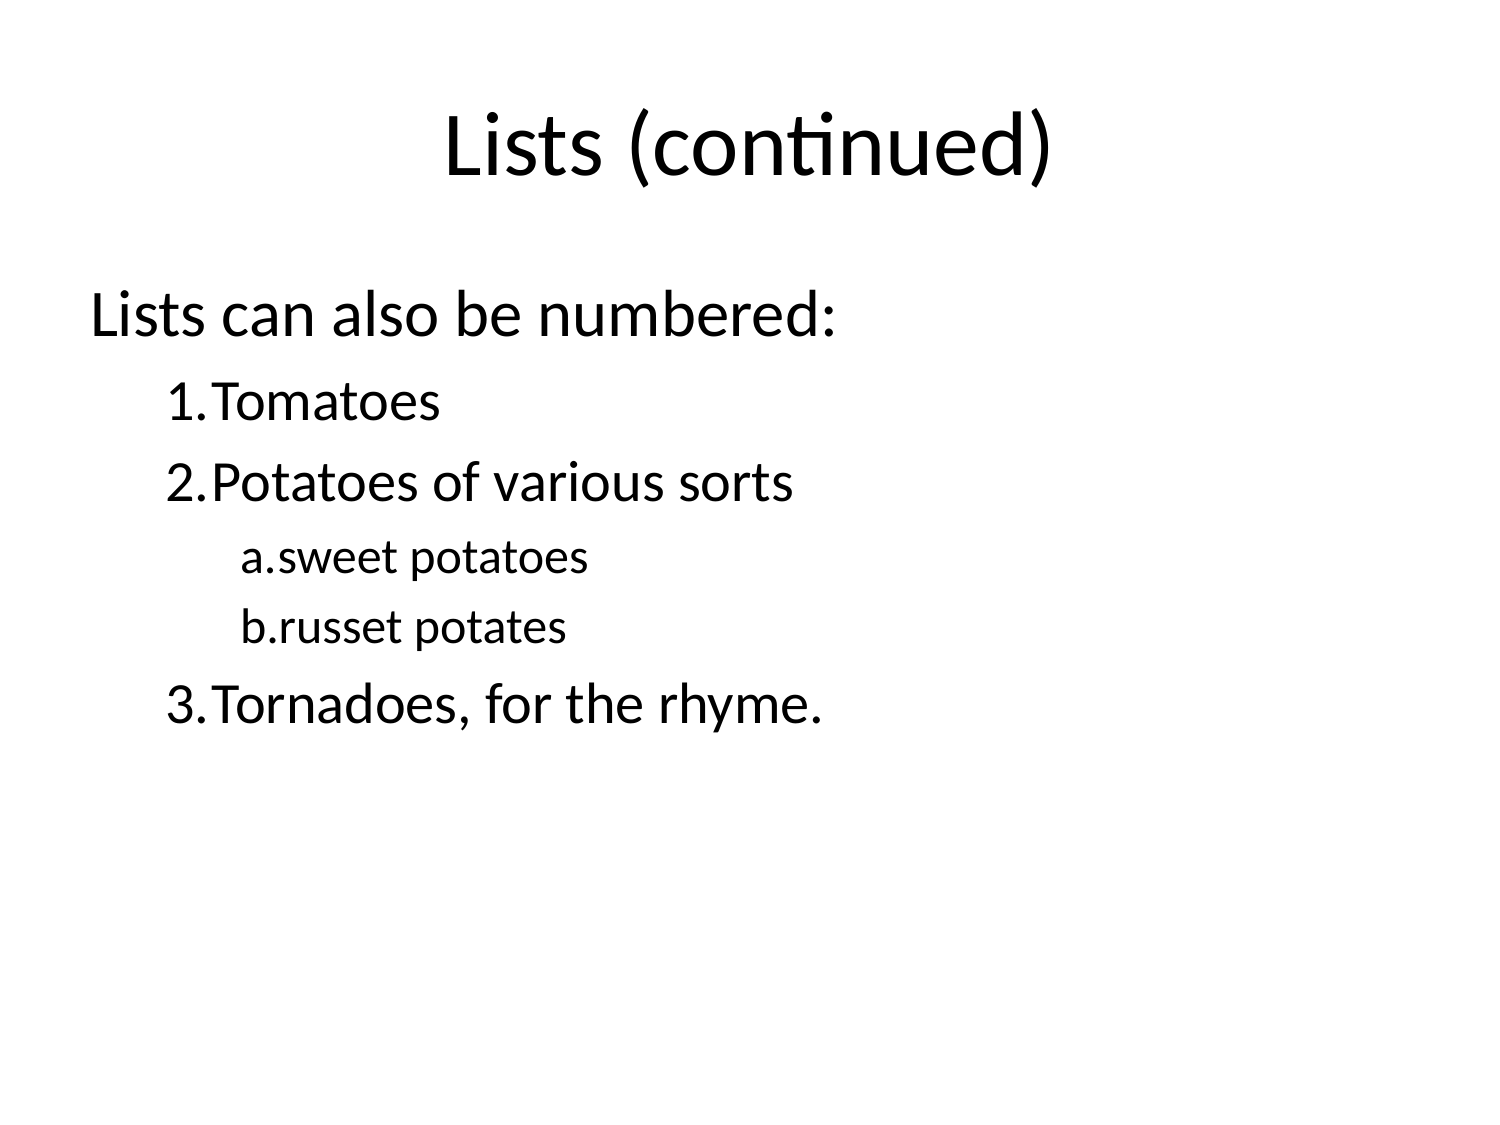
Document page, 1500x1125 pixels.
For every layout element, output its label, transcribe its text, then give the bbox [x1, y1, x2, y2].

list Lists can also be numbered: Tomatoes Potatoes of various sorts sweet potatoes russet potates Tornadoes, for the rhyme. [75, 262, 1425, 1005]
title Lists (continued) [75, 45, 1425, 233]
